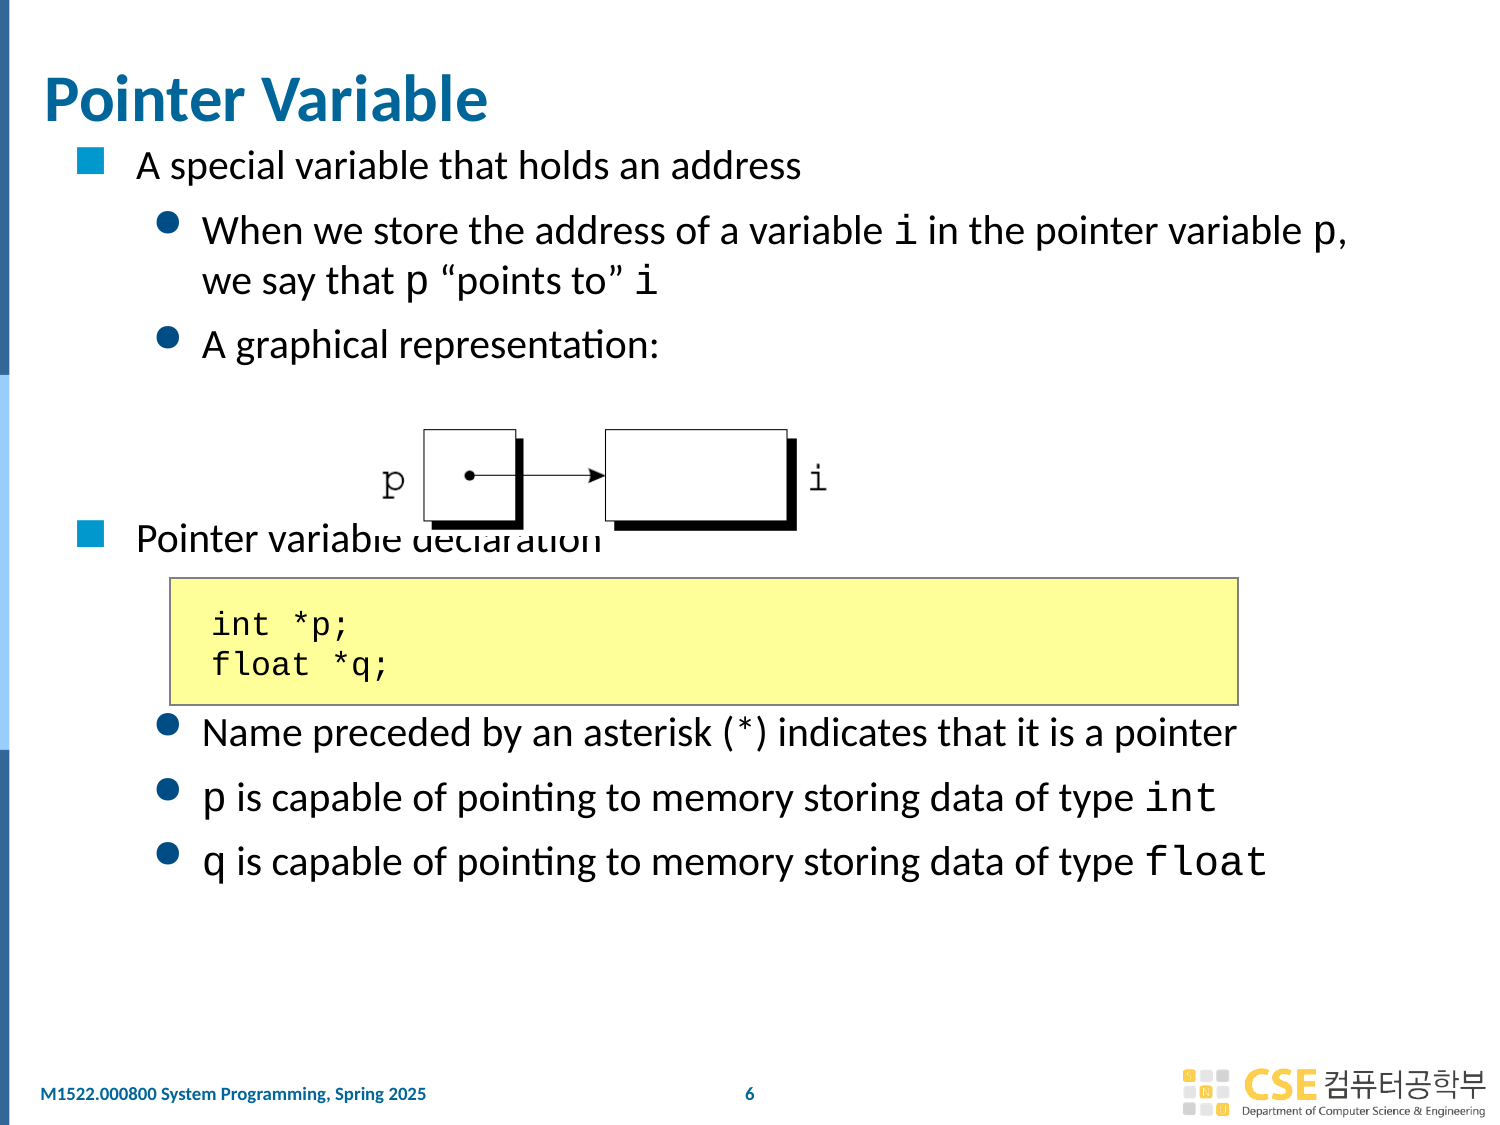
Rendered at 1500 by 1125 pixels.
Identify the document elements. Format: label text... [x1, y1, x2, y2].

picture [374, 425, 836, 537]
list A special variable that holds an address When we store the address of a variable i in the pointer variable p, we say that p “points to” i A graphical representation: Pointer variable declaration Name preceded by an asterisk (*) indicates that it is a pointer p is capable of pointing to memory storing data of type int q is capable of pointing to memory storing data of type float [64, 130, 1416, 1007]
picture [1182, 1068, 1487, 1119]
title Pointer Variable [29, 47, 1477, 142]
text_box int *p; float *q; [169, 578, 1239, 706]
